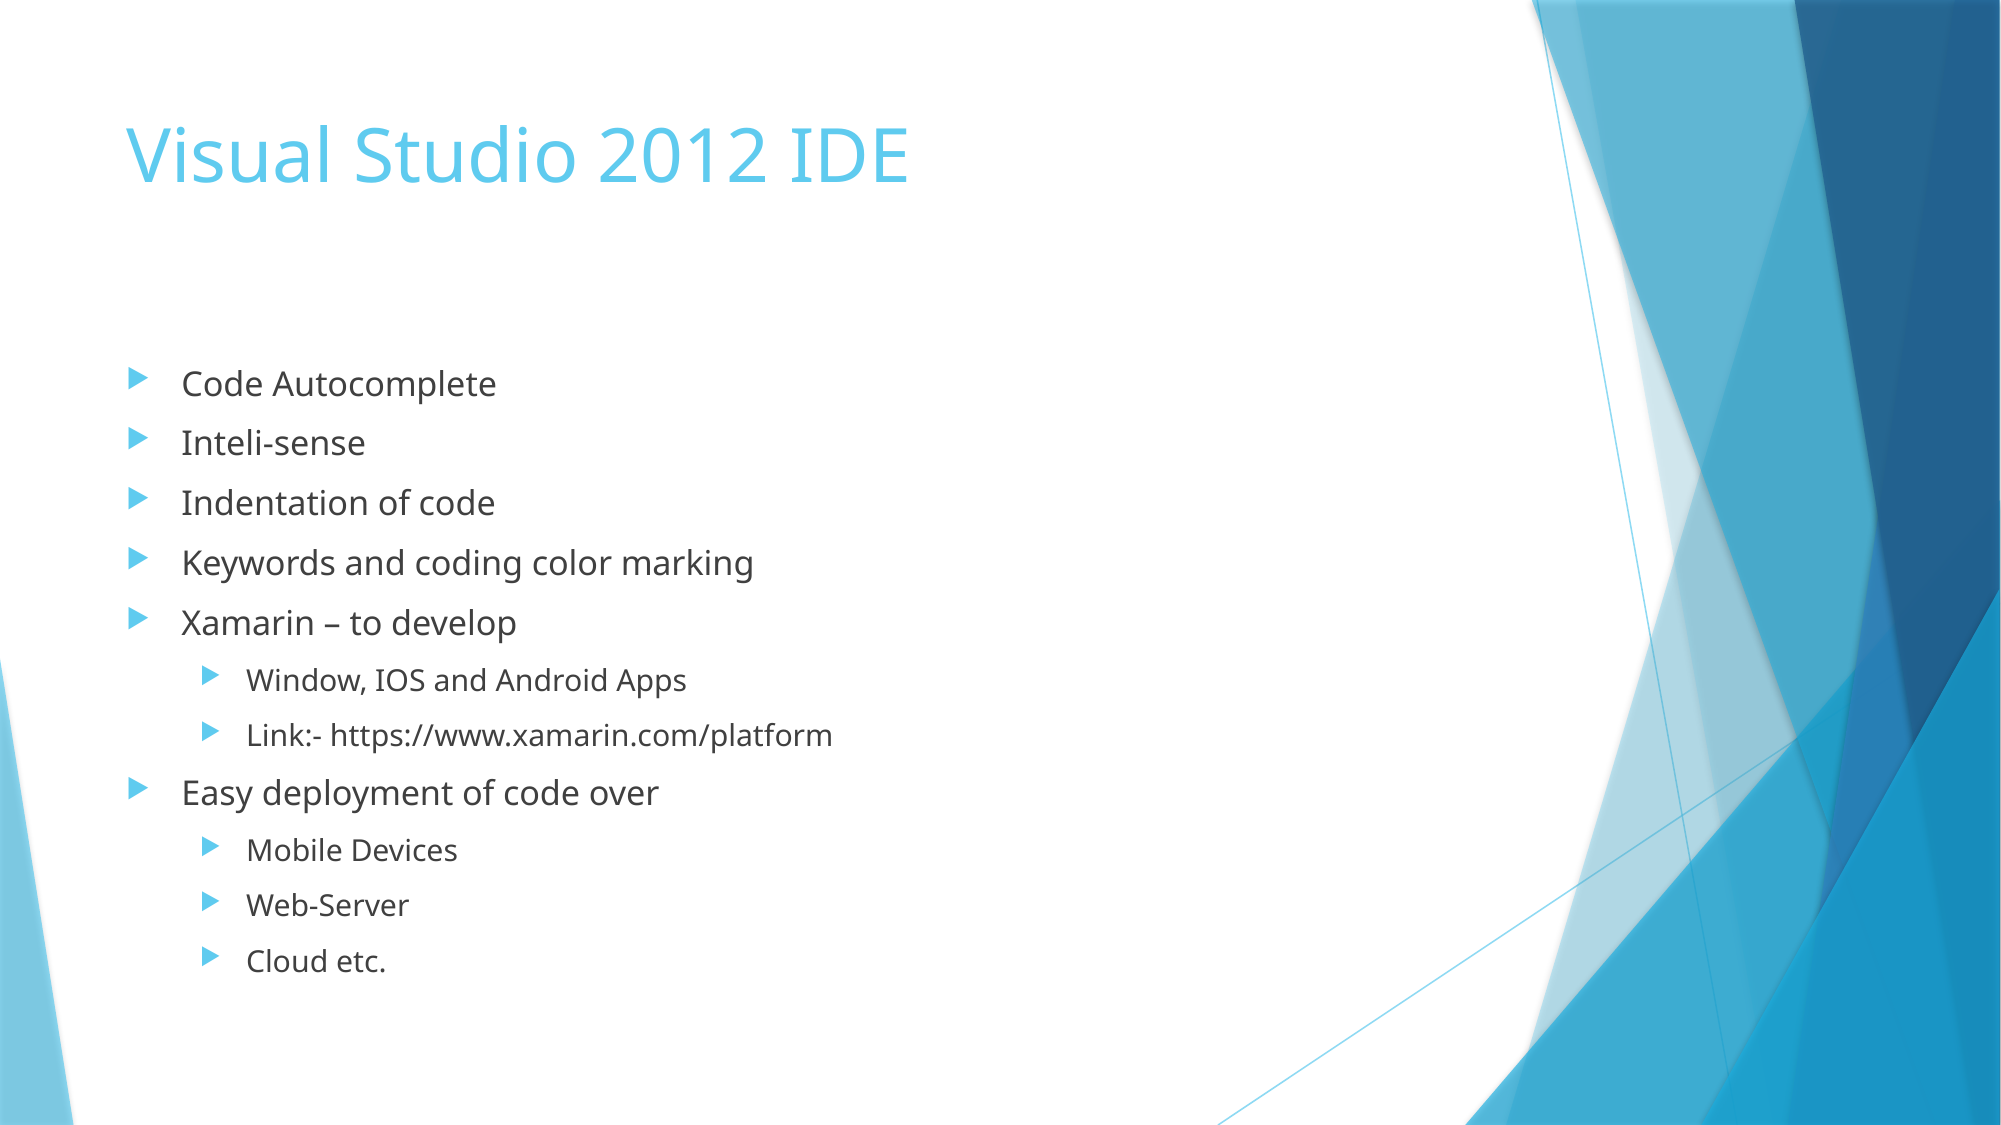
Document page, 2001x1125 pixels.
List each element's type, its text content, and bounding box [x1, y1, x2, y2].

list Code Autocomplete Inteli-sense Indentation of code Keywords and coding color marking Xamarin – to develop Window, IOS and Android Apps Link:- https://www.xamarin.com/platform Easy deployment of code over Mobile Devices Web-Server Cloud etc. [111, 354, 1522, 992]
title Visual Studio 2012 IDE [111, 99, 1522, 317]
